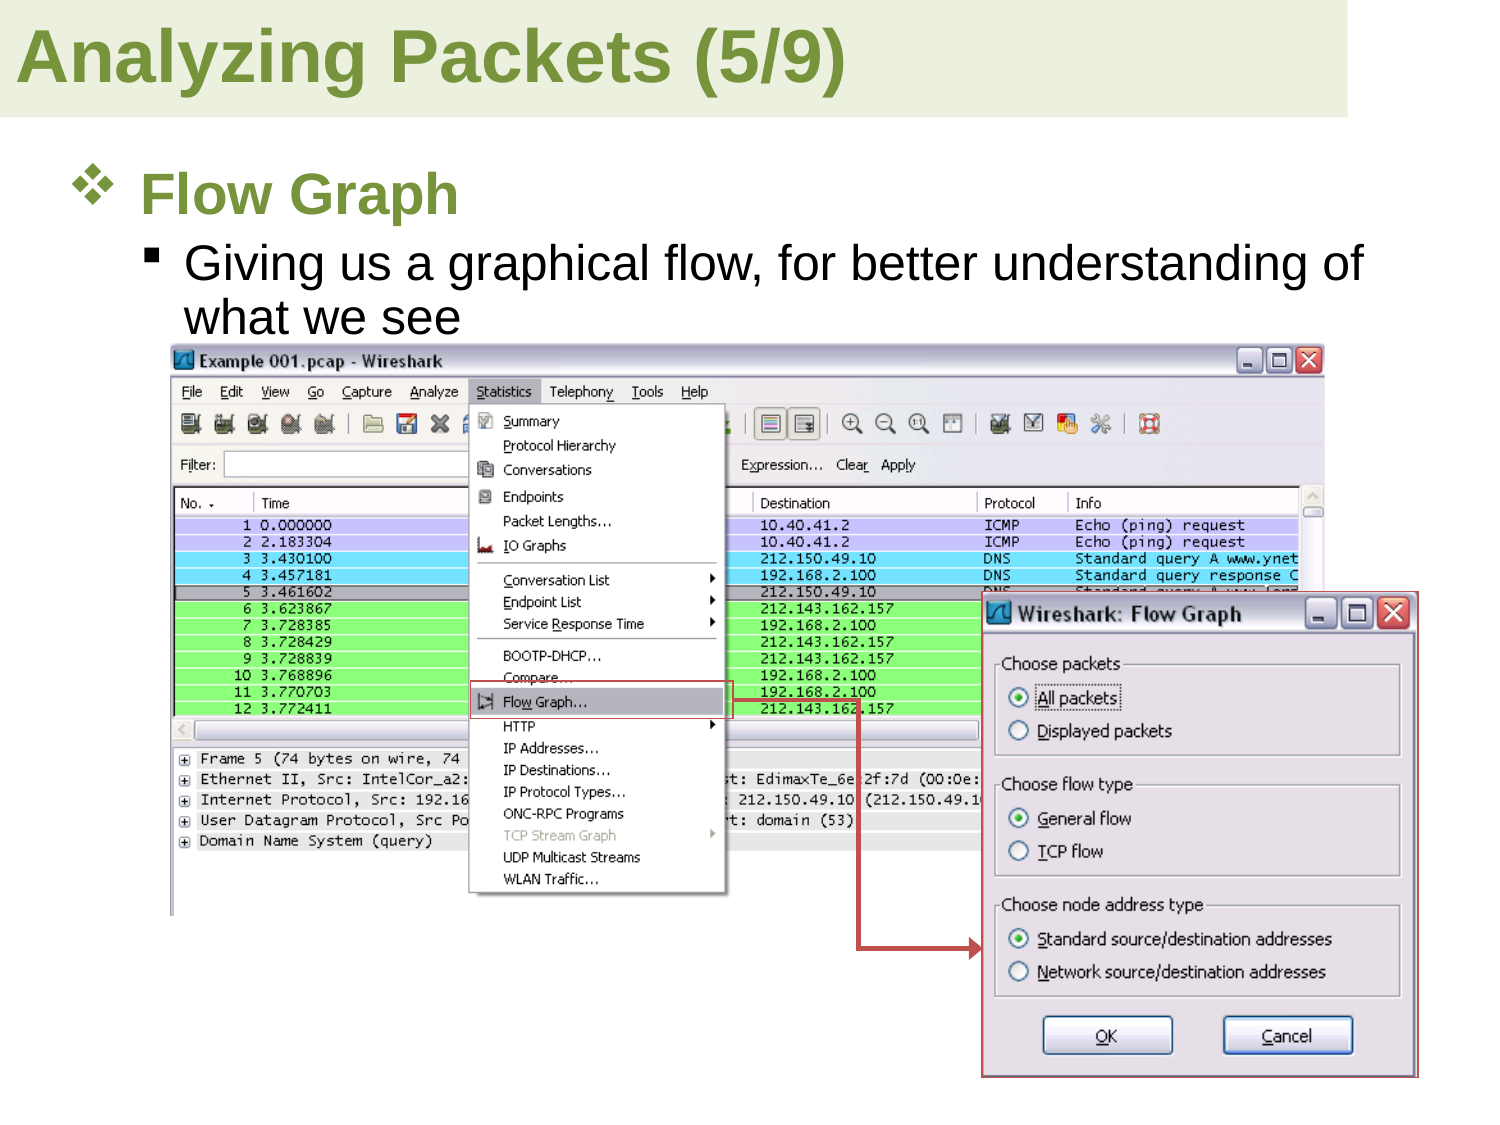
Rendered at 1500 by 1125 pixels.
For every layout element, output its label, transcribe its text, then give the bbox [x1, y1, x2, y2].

title Analyzing Packets (5/9) [0, 0, 1348, 118]
picture [169, 343, 1418, 1077]
list Flow Graph Giving us a graphical flow, for better understanding of what we see [51, 156, 1449, 1066]
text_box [732, 699, 984, 949]
